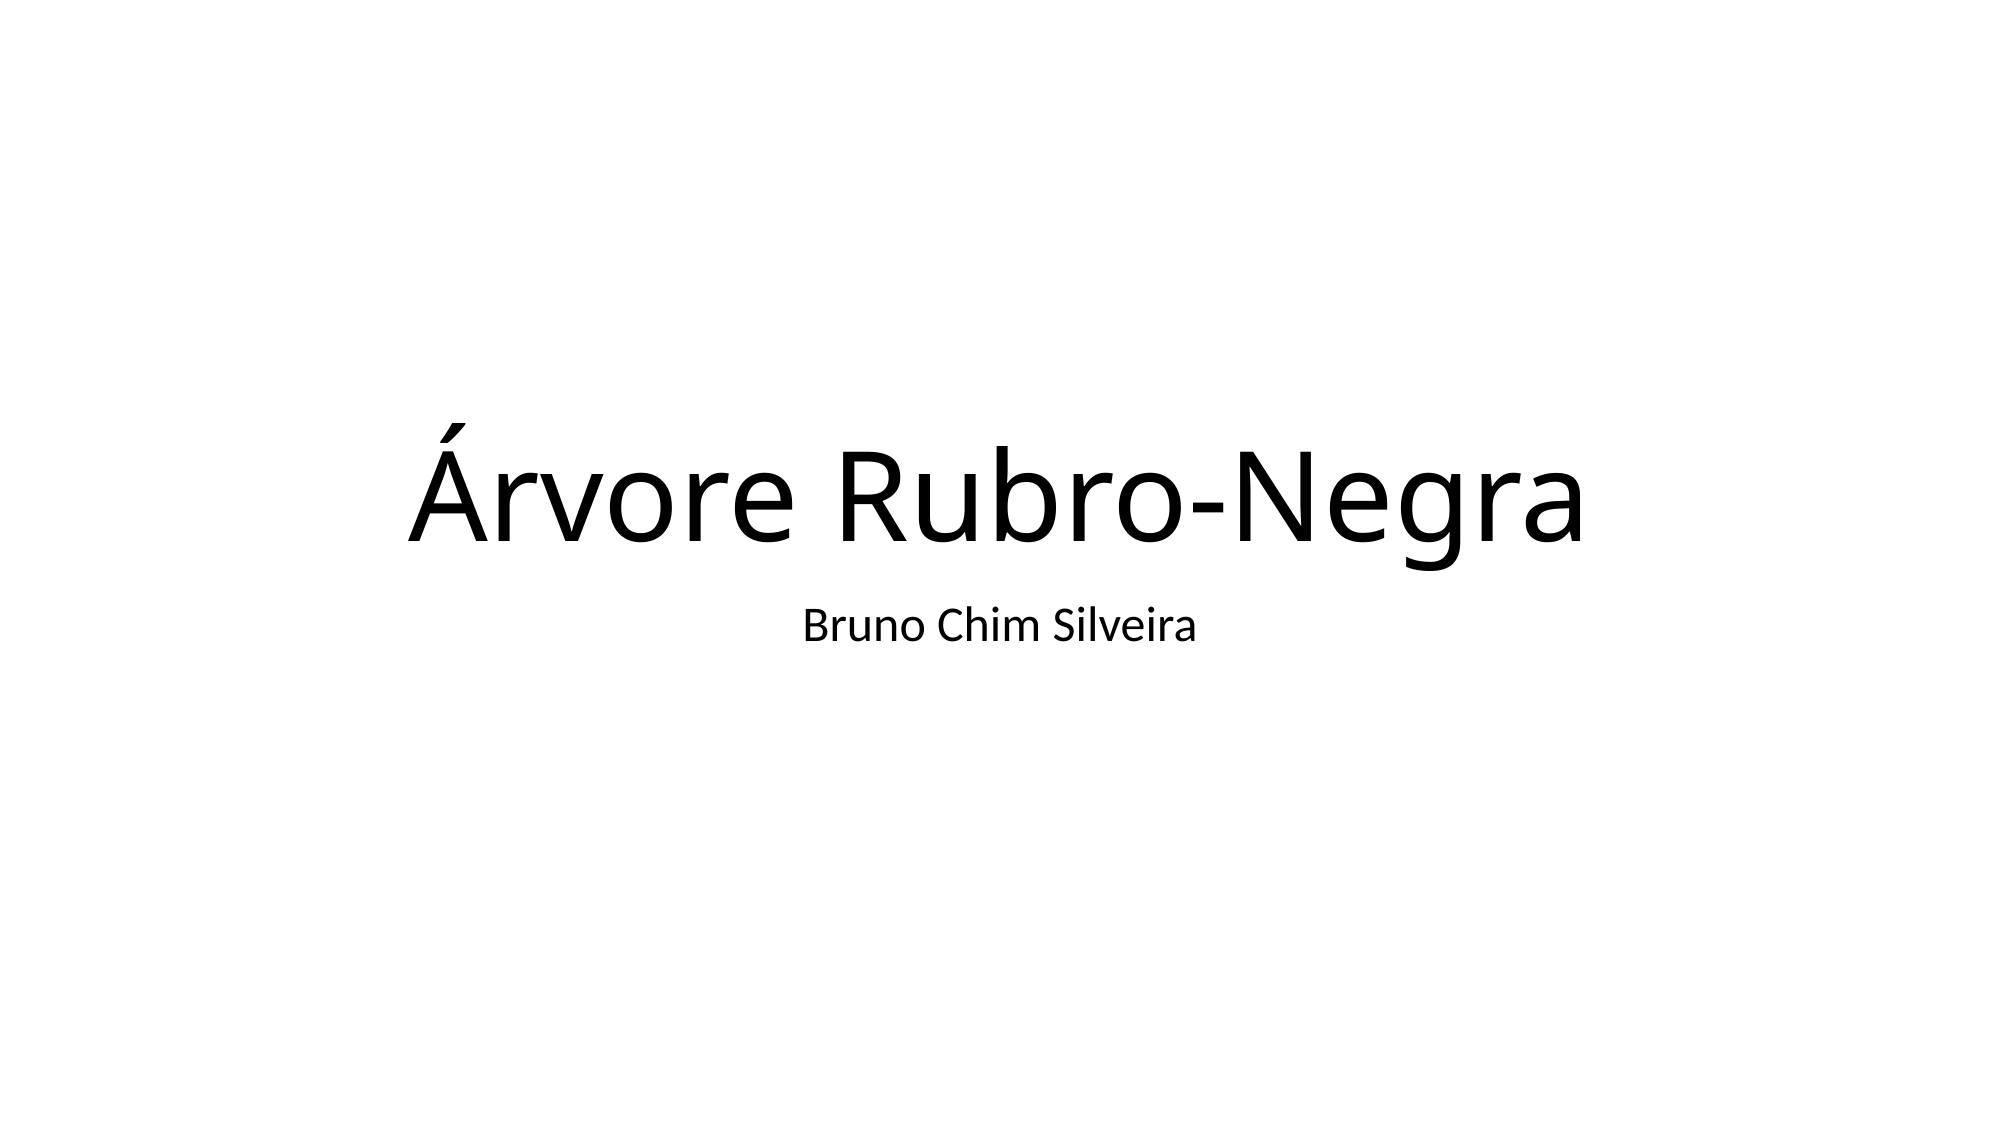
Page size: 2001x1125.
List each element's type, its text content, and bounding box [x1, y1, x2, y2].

title Árvore Rubro-Negra [249, 184, 1750, 576]
subtitle Bruno Chim Silveira [249, 590, 1750, 863]
